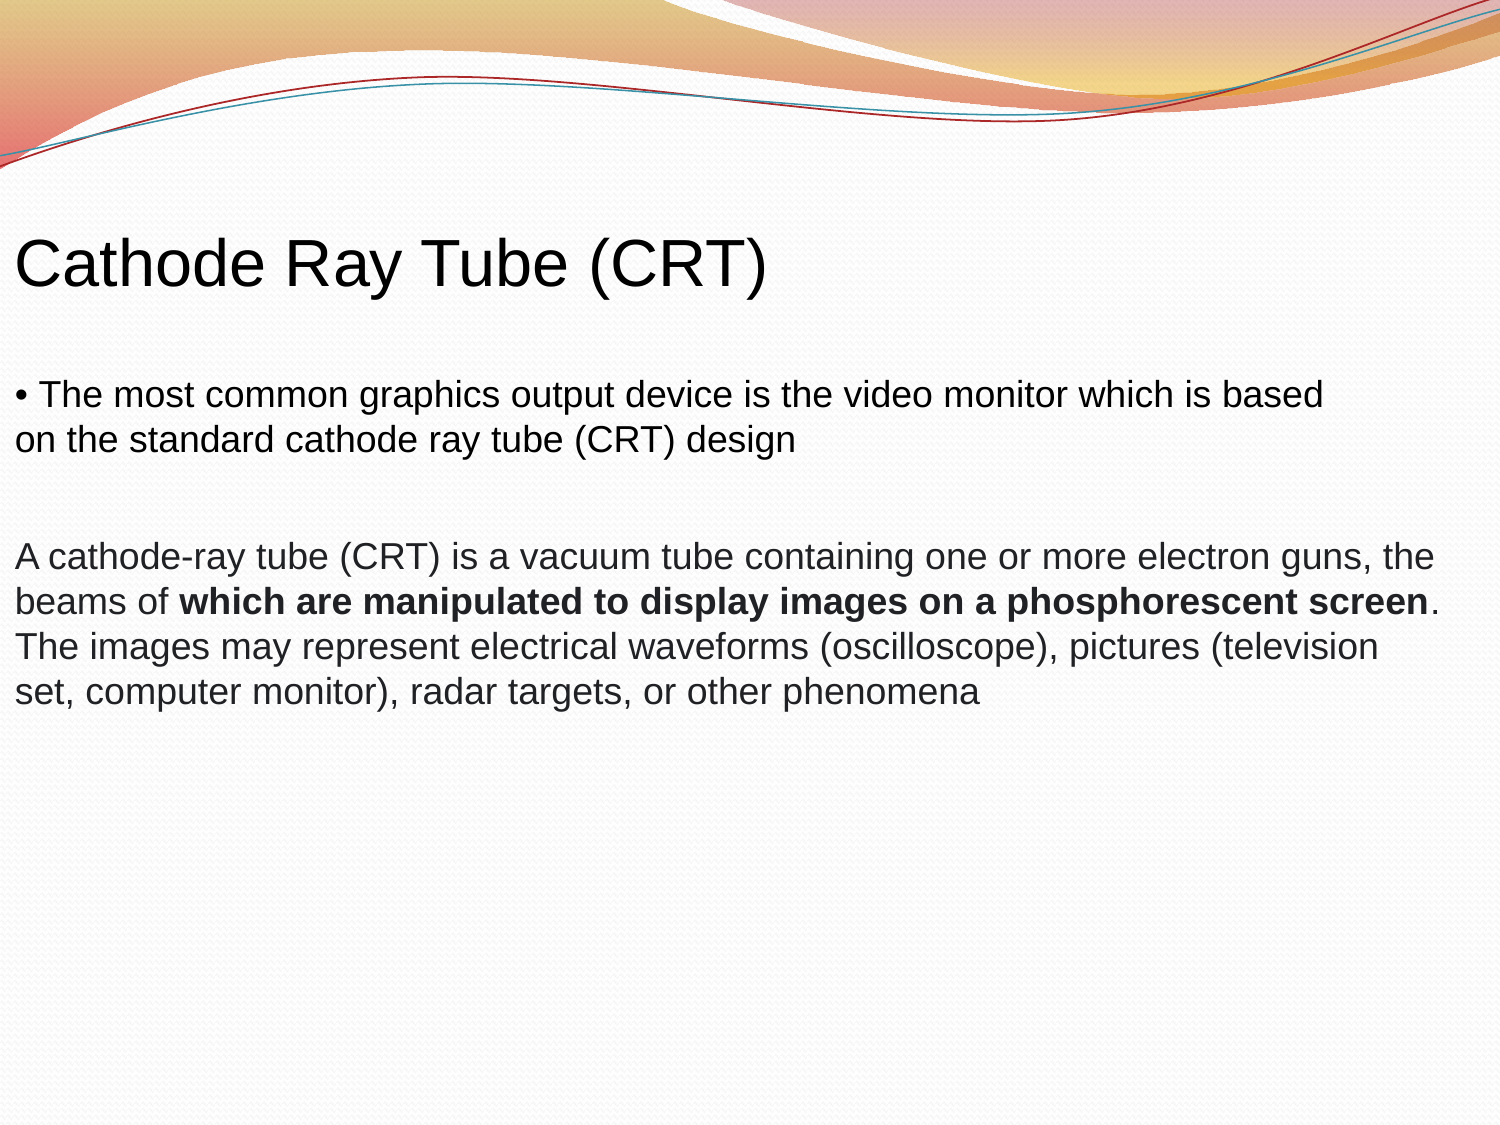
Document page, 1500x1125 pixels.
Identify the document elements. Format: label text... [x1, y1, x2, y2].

text_box • The most common graphics output device is the video monitor which is based on the standard cathode ray tube (CRT) design [0, 362, 1375, 468]
text_box A cathode-ray tube (CRT) is a vacuum tube containing one or more electron guns, the beams of which are manipulated to display images on a phosphorescent screen. The images may represent electrical waveforms (oscilloscope), pictures (television set, computer monitor), radar targets, or other phenomena [0, 524, 1463, 720]
text_box Cathode Ray Tube (CRT) [0, 212, 980, 308]
